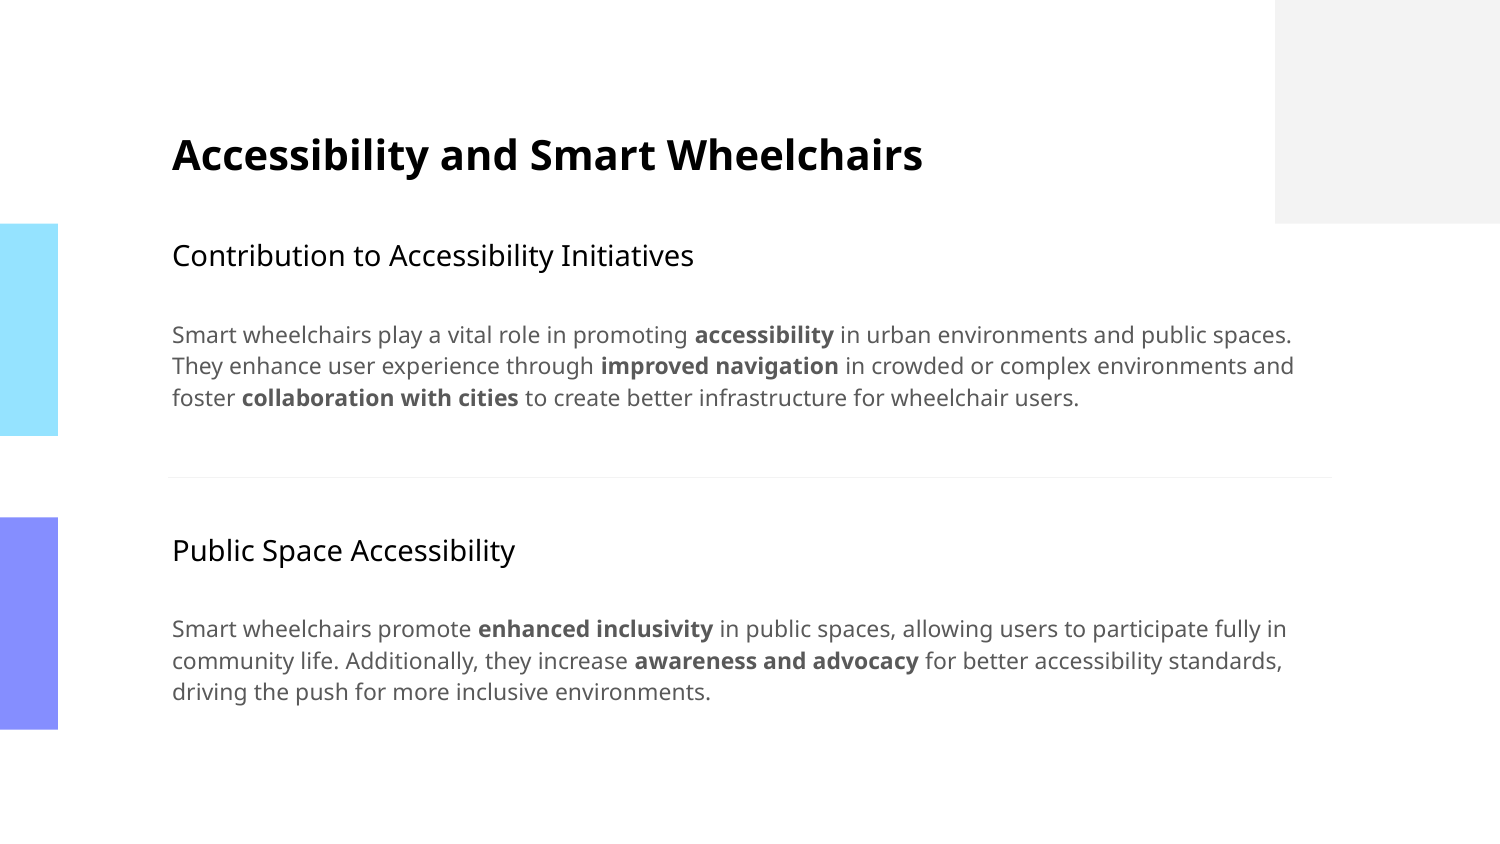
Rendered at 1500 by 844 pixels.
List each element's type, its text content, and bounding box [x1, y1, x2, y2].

subtitle Contribution to Accessibility Initiatives [157, 222, 1343, 294]
list Smart wheelchairs play a vital role in promoting accessibility in urban environments and public spaces. They enhance user experience through improved navigation in crowded or complex environments and foster collaboration with cities to create better infrastructure for wheelchair users. [157, 301, 1343, 437]
subtitle Public Space Accessibility [157, 517, 1343, 589]
title Accessibility and Smart Wheelchairs [157, 113, 1343, 204]
list Smart wheelchairs promote enhanced inclusivity in public spaces, allowing users to participate fully in community life. Additionally, they increase awareness and advocacy for better accessibility standards, driving the push for more inclusive environments. [157, 595, 1343, 732]
